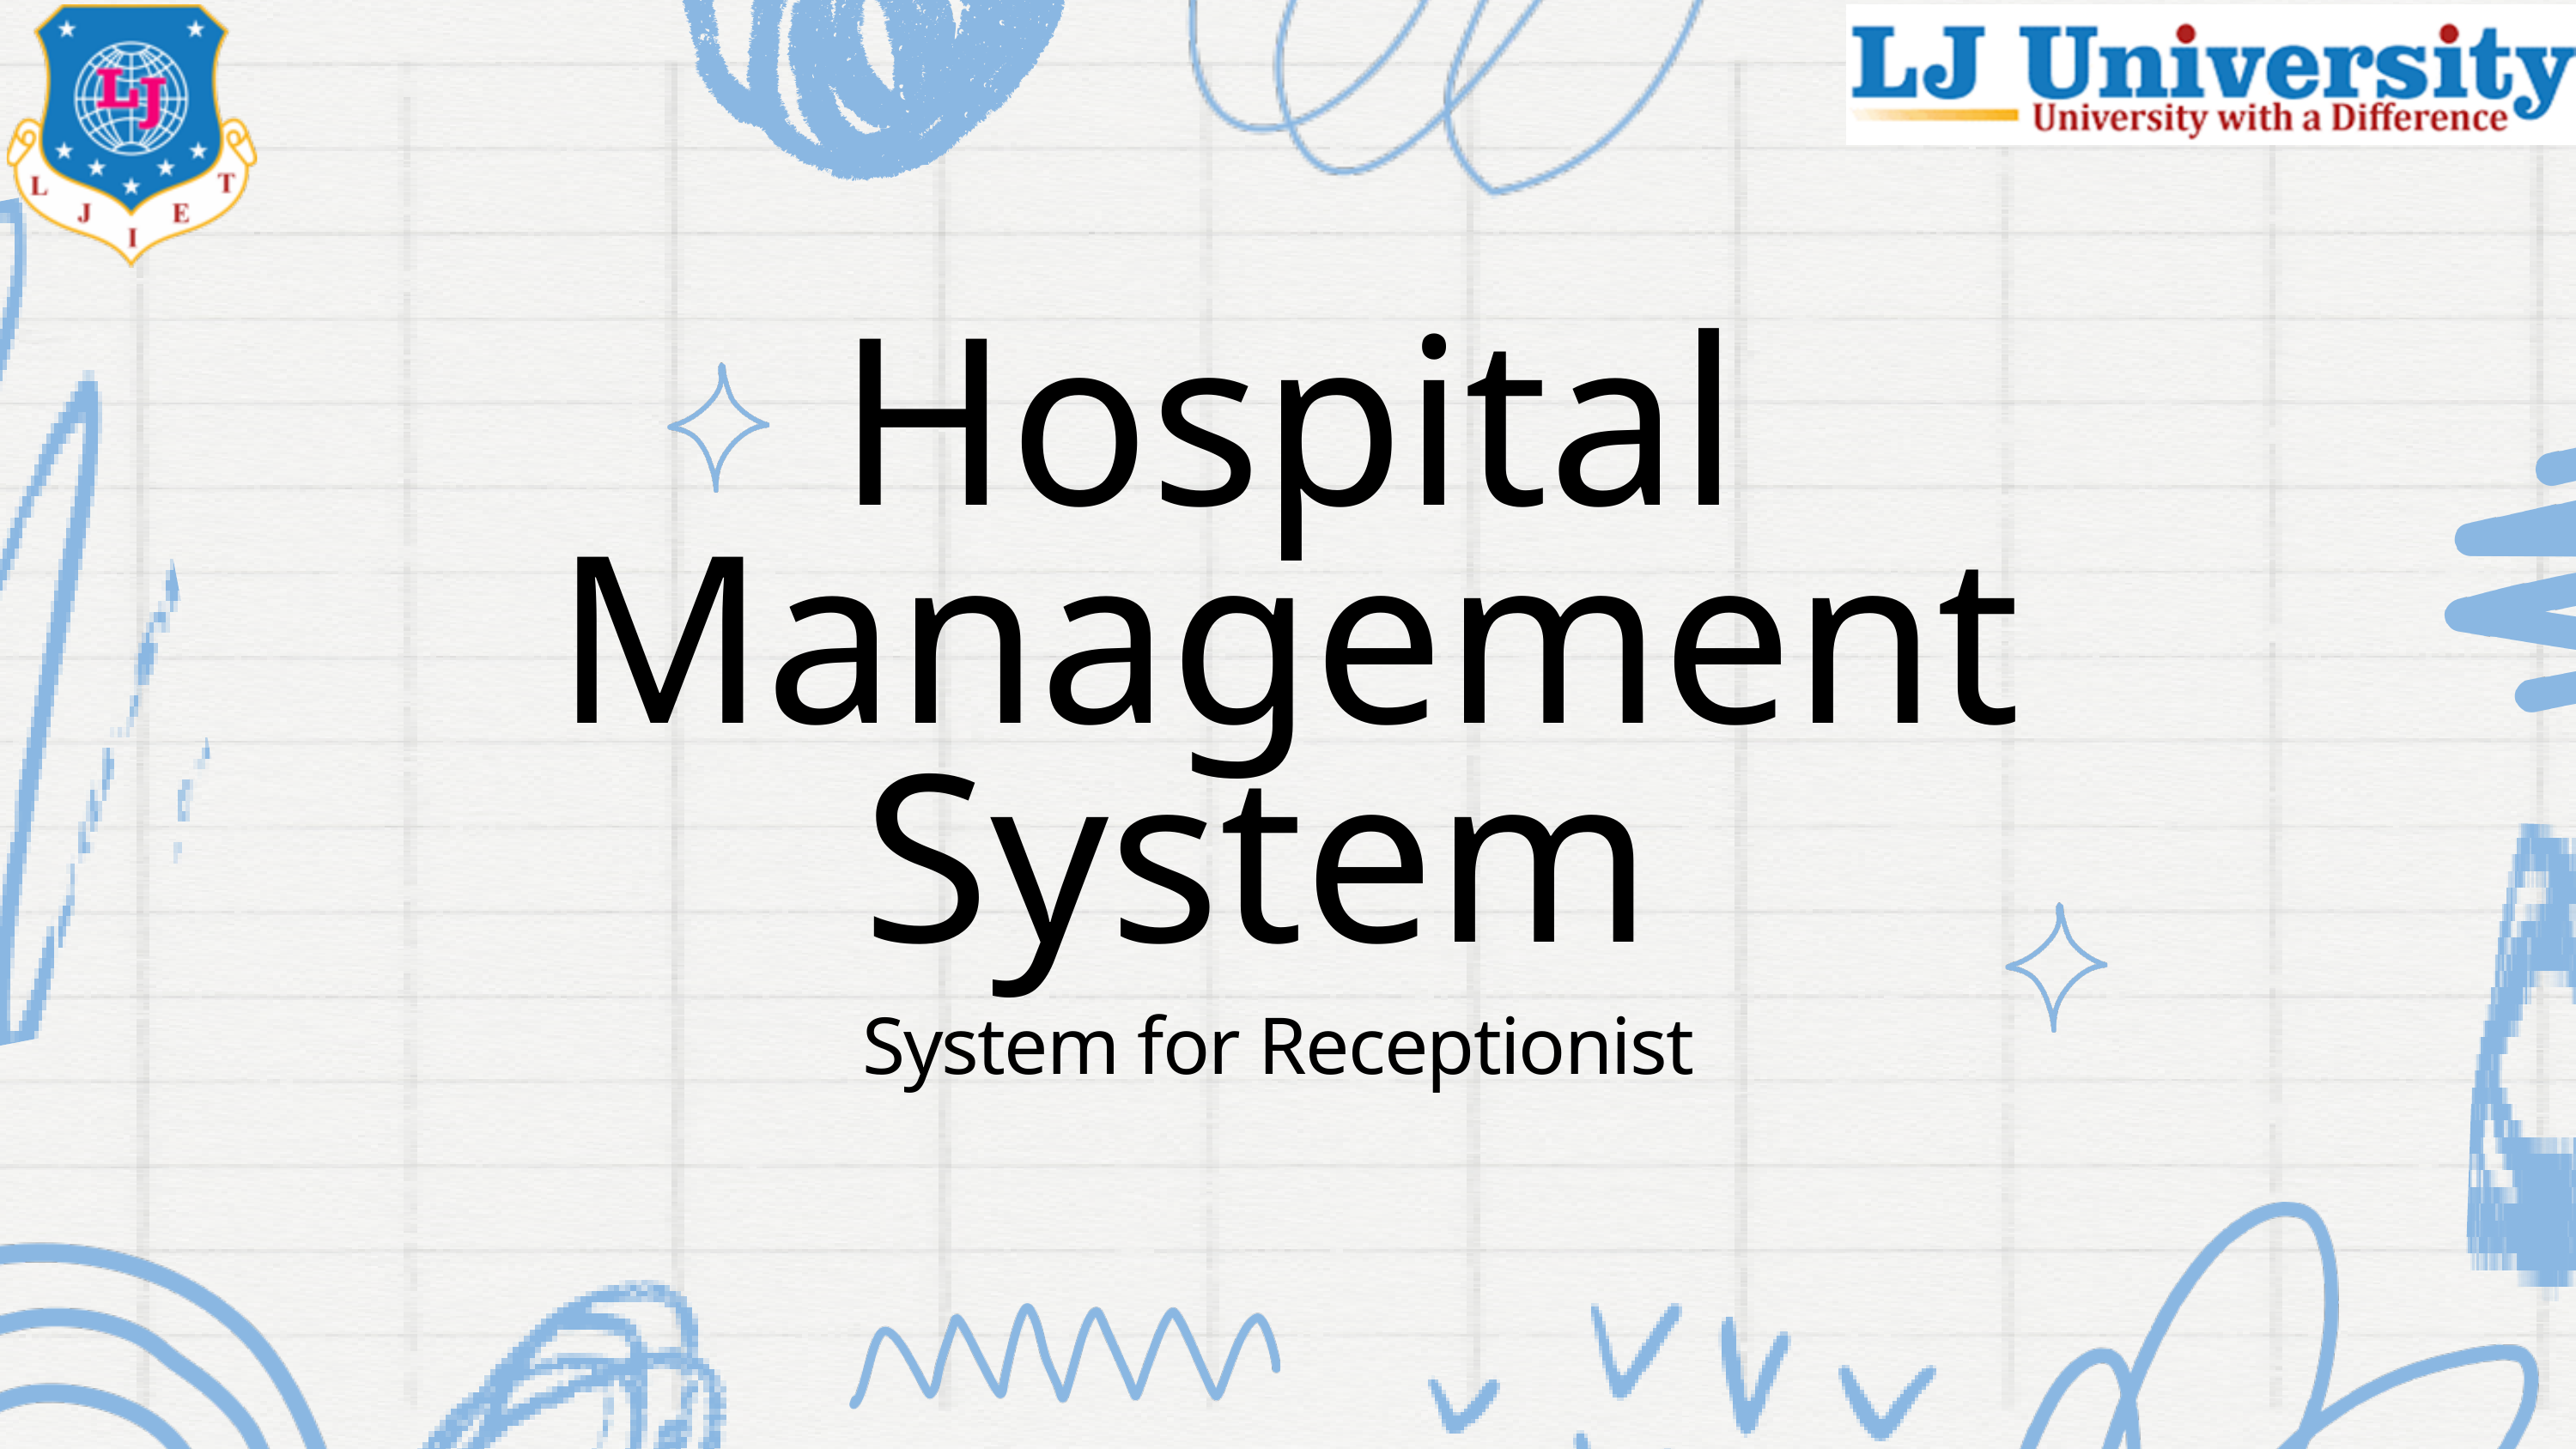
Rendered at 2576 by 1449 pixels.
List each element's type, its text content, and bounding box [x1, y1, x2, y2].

text_box [0, 1213, 362, 1449]
text_box [1846, 4, 2576, 145]
text_box [0, 200, 258, 1046]
text_box [2431, 318, 2576, 822]
text_box [680, 0, 1089, 183]
text_box [1043, 0, 1818, 200]
text_box [2002, 1202, 2576, 1449]
text_box [6, 4, 258, 268]
text_box [361, 1280, 726, 1449]
text_box [0, 0, 2576, 1449]
text_box [2005, 902, 2108, 1033]
text_box [849, 1303, 1281, 1410]
text_box [1428, 1303, 2002, 1449]
text_box Hospital Management System [519, 332, 2057, 989]
text_box [667, 362, 770, 493]
text_box [2464, 822, 2576, 1302]
text_box System for Receptionist [692, 1011, 1884, 1090]
